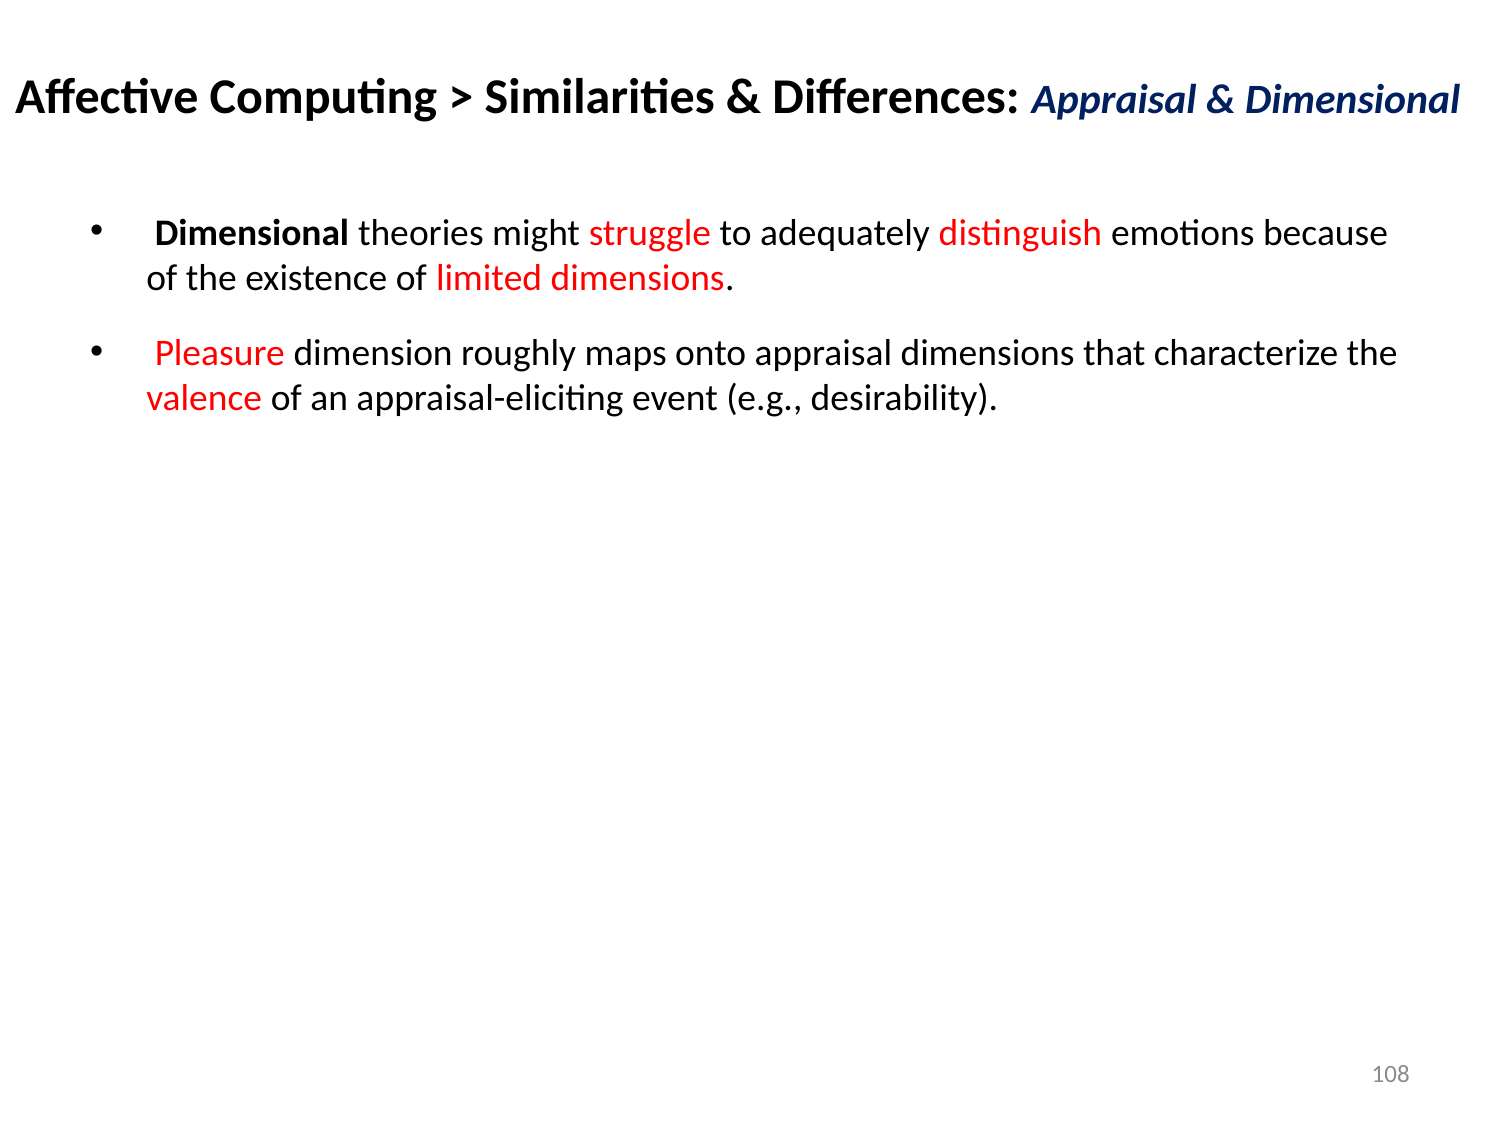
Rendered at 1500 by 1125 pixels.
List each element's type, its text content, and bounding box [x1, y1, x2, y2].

text_box Affective Computing > Similarities & Differences: Appraisal & Dimensional [0, 0, 1500, 188]
slide_number 108 [1074, 1042, 1425, 1103]
text_box Dimensional theories might struggle to adequately distinguish emotions because of the existence of limited dimensions. Pleasure dimension roughly maps onto appraisal dimensions that characterize the valence of an appraisal-eliciting event (e.g., desirability). [74, 200, 1422, 1050]
